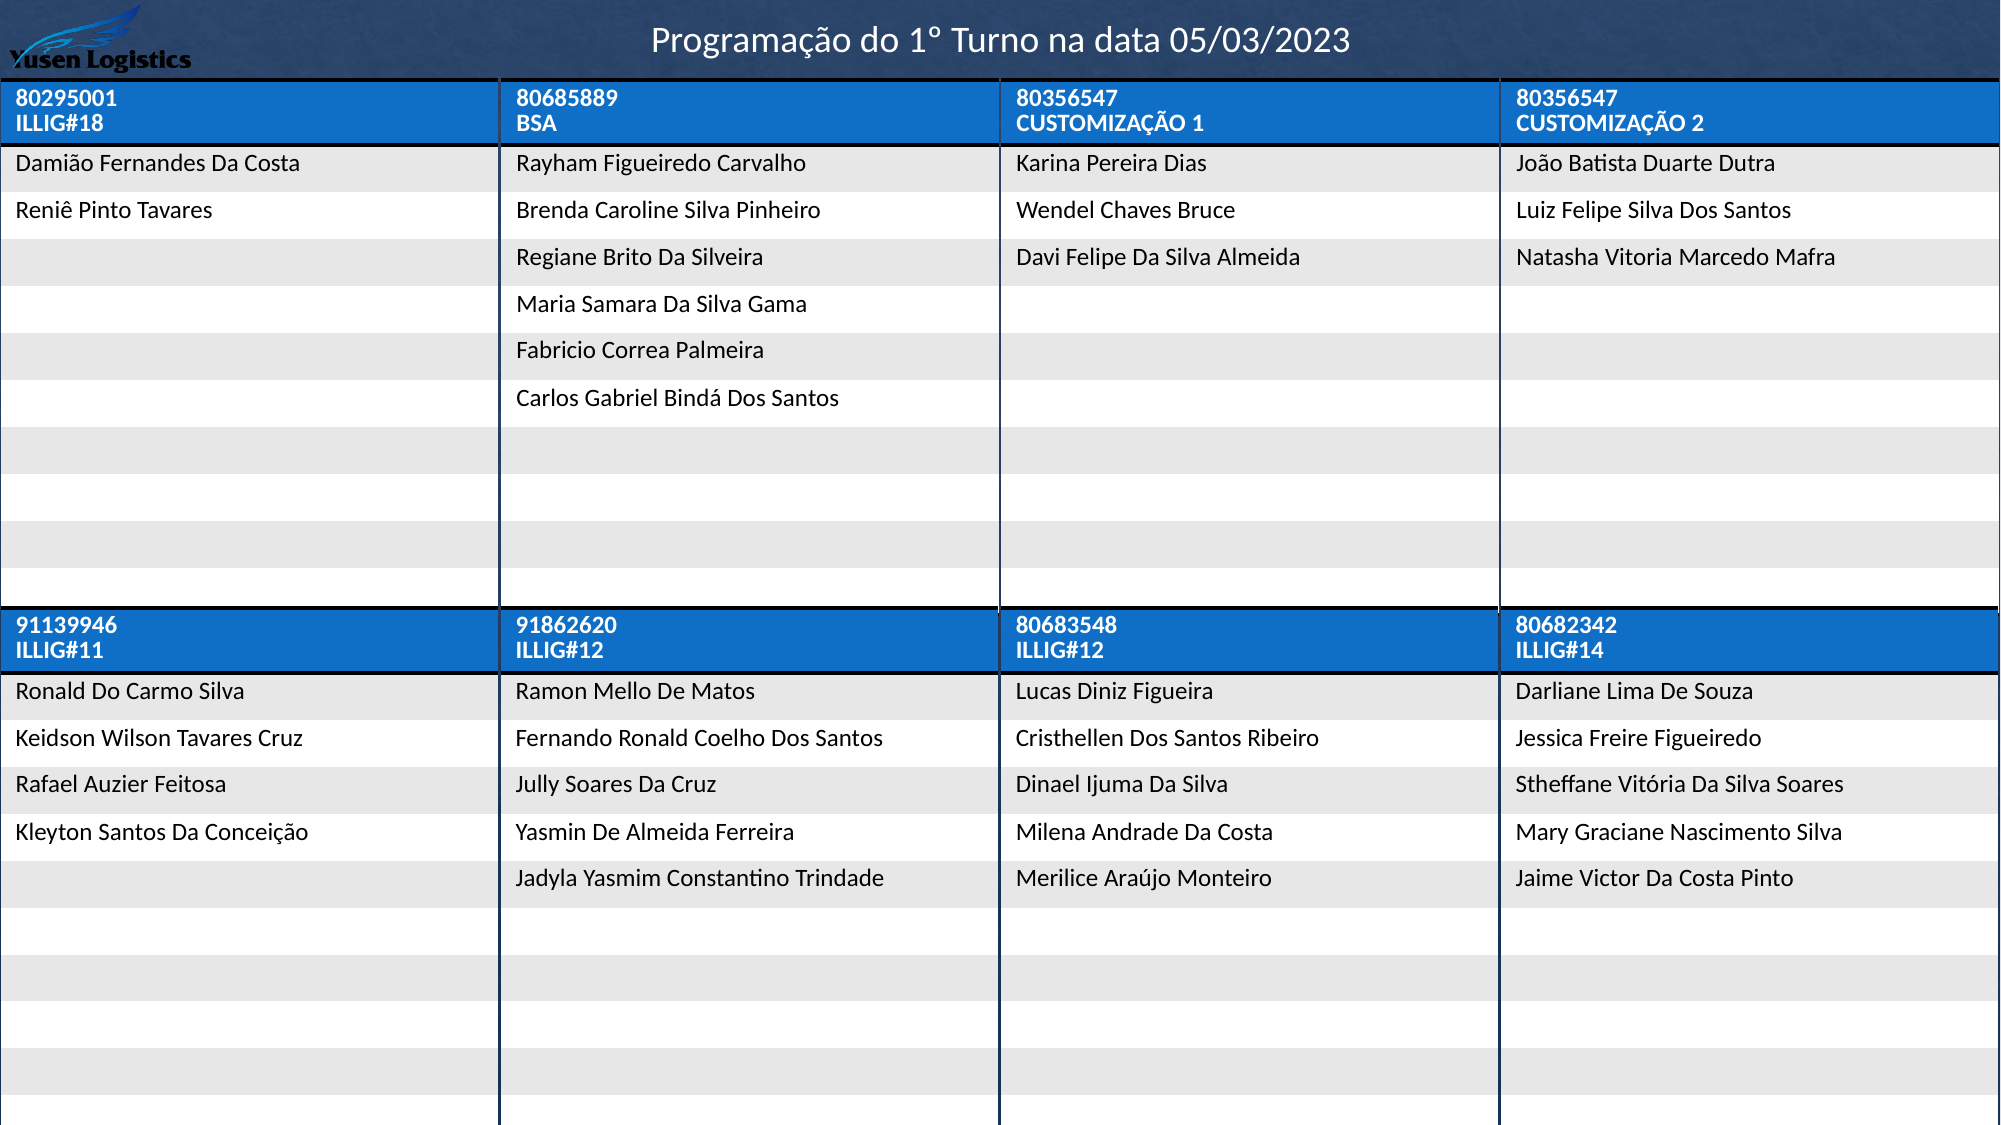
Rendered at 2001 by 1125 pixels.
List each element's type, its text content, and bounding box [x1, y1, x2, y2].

table_cell Ramon Mello De Matos [501, 675, 998, 720]
table_cell Stheffane Vitória Da Silva Soares [1501, 767, 1998, 814]
table_cell Maria Samara Da Silva Gama [501, 286, 999, 333]
table_cell [1001, 908, 1498, 955]
table_cell [1001, 1095, 1498, 1125]
table_cell Keidson Wilson Tavares Cruz [1, 720, 498, 767]
table_cell [1, 239, 498, 286]
table_cell [1501, 333, 1999, 380]
table_cell Merilice Araújo Monteiro [1001, 861, 1498, 908]
table_cell [1, 521, 498, 568]
table_cell [1001, 1001, 1498, 1048]
table_cell [1, 474, 498, 521]
table_cell [1, 286, 498, 333]
table_cell [1, 908, 498, 955]
picture [9, 5, 191, 73]
table_cell [1501, 955, 1998, 1001]
table_cell [1501, 474, 1999, 521]
table_cell Davi Felipe Da Silva Almeida [1001, 239, 1499, 286]
table_cell [501, 1095, 998, 1125]
table_cell [501, 427, 999, 474]
table_cell [501, 521, 999, 568]
table_cell [1001, 521, 1499, 568]
table_cell Yasmin De Almeida Ferreira [501, 814, 998, 861]
table_header 80356547 CUSTOMIZAÇÃO 1 [1001, 82, 1499, 143]
table_cell Jully Soares Da Cruz [501, 767, 998, 814]
table_cell [501, 568, 999, 613]
table_cell [501, 1001, 998, 1048]
table_header 80682342 ILLIG#14 [1501, 610, 1998, 671]
table_cell [1001, 286, 1499, 333]
table_cell Darliane Lima De Souza [1501, 675, 1998, 720]
table_cell Jadyla Yasmim Constantino Trindade [501, 861, 998, 908]
table_cell [501, 955, 998, 1001]
table_cell Fabricio Correa Palmeira [501, 333, 999, 380]
table_cell Kleyton Santos Da Conceição [1, 814, 498, 861]
table_cell [1001, 1048, 1498, 1095]
table_cell [1501, 1001, 1998, 1048]
table_cell [501, 1048, 998, 1095]
table_cell [1, 861, 498, 908]
table_cell Fernando Ronald Coelho Dos Santos [501, 720, 998, 767]
table_cell Wendel Chaves Bruce [1001, 192, 1499, 239]
table_cell [501, 908, 998, 955]
table_cell Jessica Freire Figueiredo [1501, 720, 1998, 767]
table_cell Ronald Do Carmo Silva [1, 675, 498, 720]
table_cell Rafael Auzier Feitosa [1, 767, 498, 814]
table_cell [1001, 474, 1499, 521]
text_box Programação do 1º Turno na data 05/03/2023 [636, 7, 1367, 68]
table_cell [1501, 1048, 1998, 1095]
table_cell [1501, 427, 1999, 474]
table_cell Jaime Victor Da Costa Pinto [1501, 861, 1998, 908]
table_cell Karina Pereira Dias [1001, 147, 1499, 192]
table_cell [1501, 286, 1999, 333]
table_cell Dinael Ijuma Da Silva [1001, 767, 1498, 814]
table_cell [1, 333, 498, 380]
table_cell [1, 568, 498, 606]
table_cell Luiz Felipe Silva Dos Santos [1501, 192, 1999, 239]
table_cell [1501, 568, 1999, 613]
table_cell [1501, 908, 1998, 955]
table_cell Brenda Caroline Silva Pinheiro [501, 192, 999, 239]
table_cell Damião Fernandes Da Costa [1, 147, 498, 192]
table_cell [1501, 380, 1999, 427]
table_cell Reniê Pinto Tavares [1, 192, 498, 239]
table_cell Regiane Brito Da Silveira [501, 239, 999, 286]
table_header 80685889 BSA [501, 82, 999, 143]
table_cell Cristhellen Dos Santos Ribeiro [1001, 720, 1498, 767]
table_cell Mary Graciane Nascimento Silva [1501, 814, 1998, 861]
table_cell [501, 474, 999, 521]
table_cell Carlos Gabriel Bindá Dos Santos [501, 380, 999, 427]
table_cell [1501, 1095, 1998, 1125]
table_cell [1, 427, 498, 474]
table_cell [1001, 380, 1499, 427]
table_header 80683548 ILLIG#12 [1001, 610, 1498, 671]
table_cell Lucas Diniz Figueira [1001, 675, 1498, 720]
table_cell [1001, 568, 1499, 613]
table_cell [1001, 955, 1498, 1001]
table_header 91862620 ILLIG#12 [501, 610, 998, 671]
table_cell [1001, 333, 1499, 380]
table_cell [1, 955, 498, 1001]
table_cell Milena Andrade Da Costa [1001, 814, 1498, 861]
table_cell [1, 1048, 498, 1095]
table_cell Rayham Figueiredo Carvalho [501, 147, 999, 192]
table_header 80295001 ILLIG#18 [1, 82, 498, 143]
table_cell [1, 1095, 498, 1125]
table_header 91139946 ILLIG#11 [1, 610, 498, 671]
table_cell [1, 1001, 498, 1048]
table_cell João Batista Duarte Dutra [1501, 147, 1999, 192]
table_cell Natasha Vitoria Marcedo Mafra [1501, 239, 1999, 286]
table_cell [1, 380, 498, 427]
table_header 80356547 CUSTOMIZAÇÃO 2 [1501, 82, 1999, 143]
table_cell [1001, 427, 1499, 474]
table_cell [1501, 521, 1999, 568]
